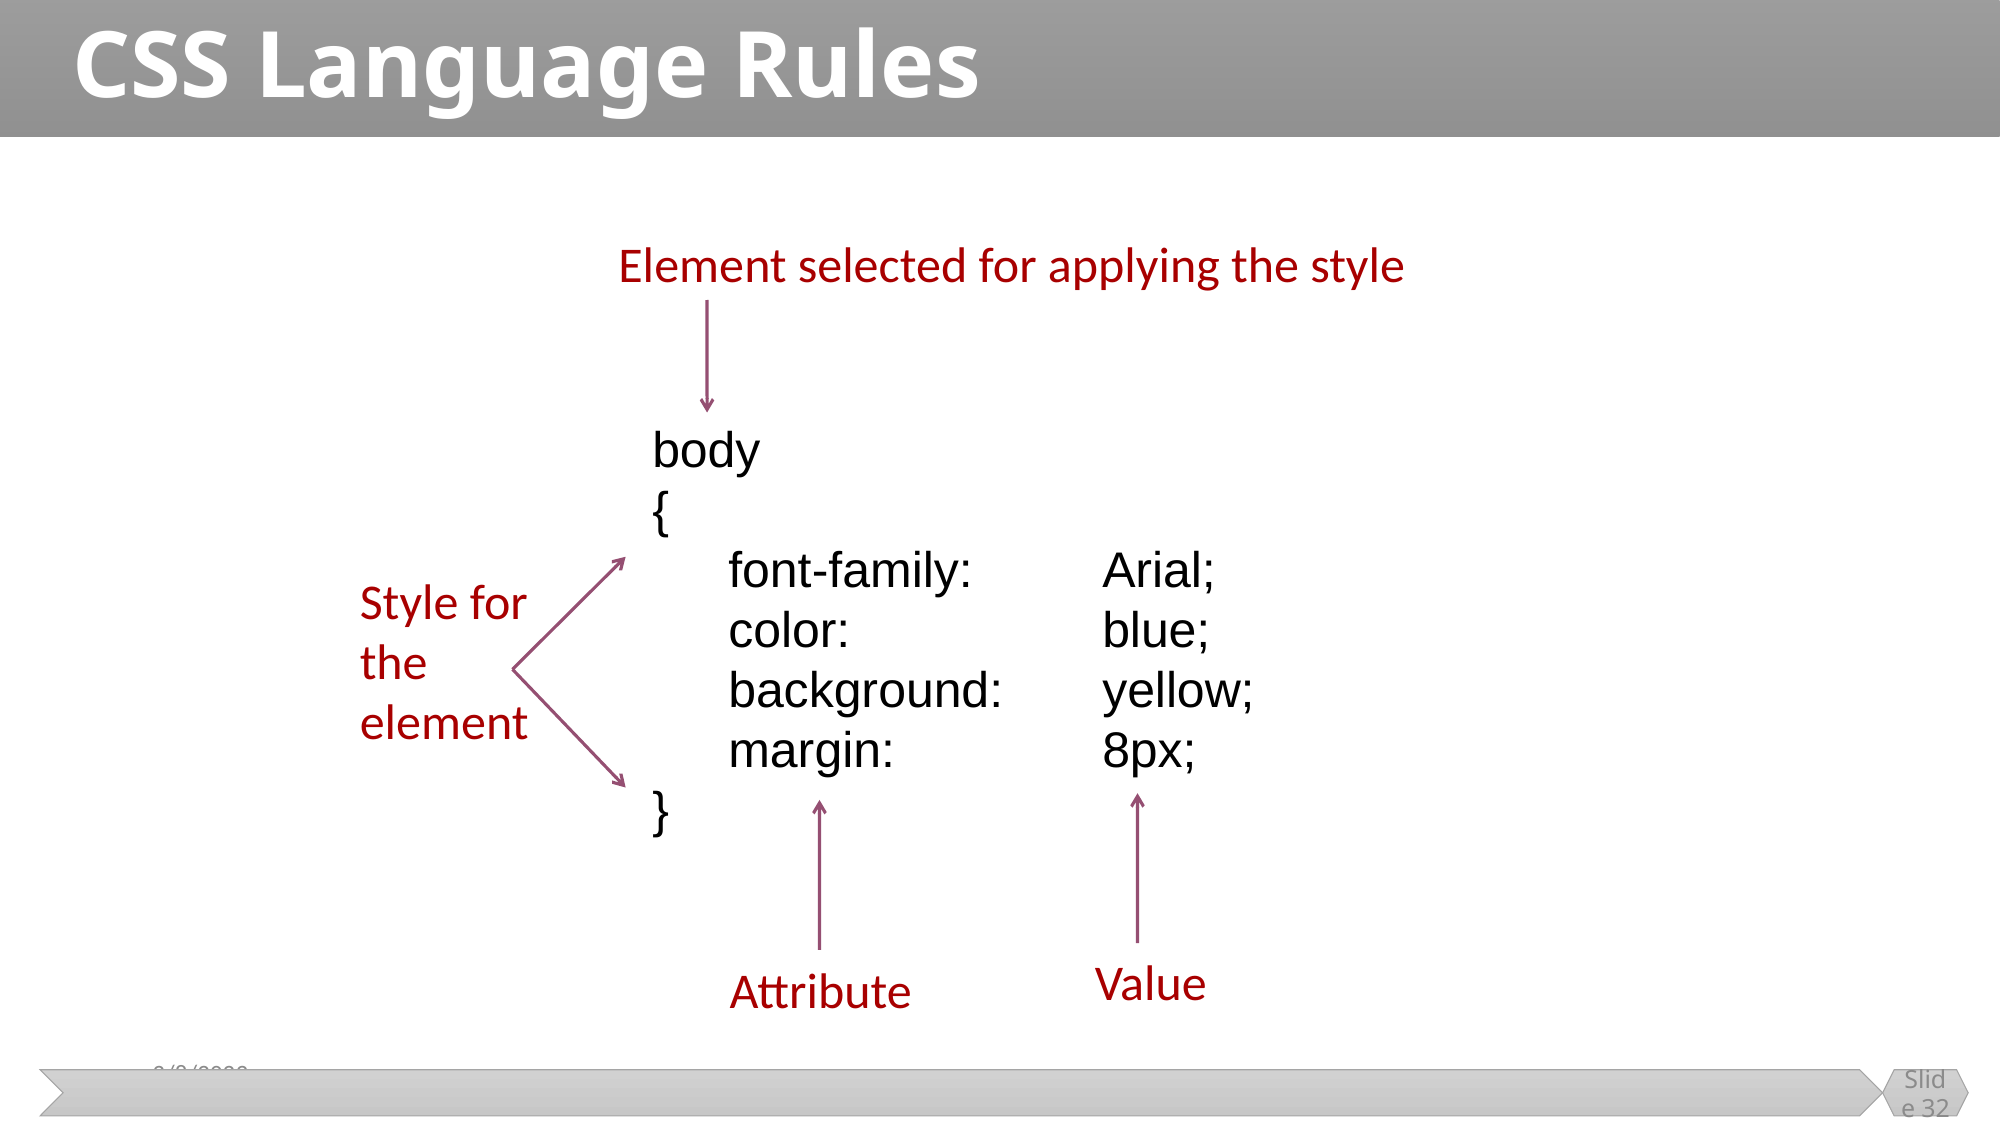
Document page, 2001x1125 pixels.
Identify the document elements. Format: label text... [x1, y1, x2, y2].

text_box Element selected for applying the style [603, 224, 1421, 300]
text_box Style for the element [345, 562, 588, 758]
text_box [812, 799, 827, 950]
text_box [1130, 793, 1145, 944]
text_box [699, 299, 715, 413]
text_box [512, 669, 626, 788]
title CSS Language Rules [56, 0, 1969, 137]
text_box [512, 556, 626, 669]
text_box Value [1080, 943, 1222, 1018]
text_box body { font-family: Arial; color: blue; background: yellow; margin: 8px; } [637, 409, 1650, 845]
text_box Attribute [714, 951, 927, 1026]
slide_number Slide 32 [1882, 1065, 1969, 1125]
